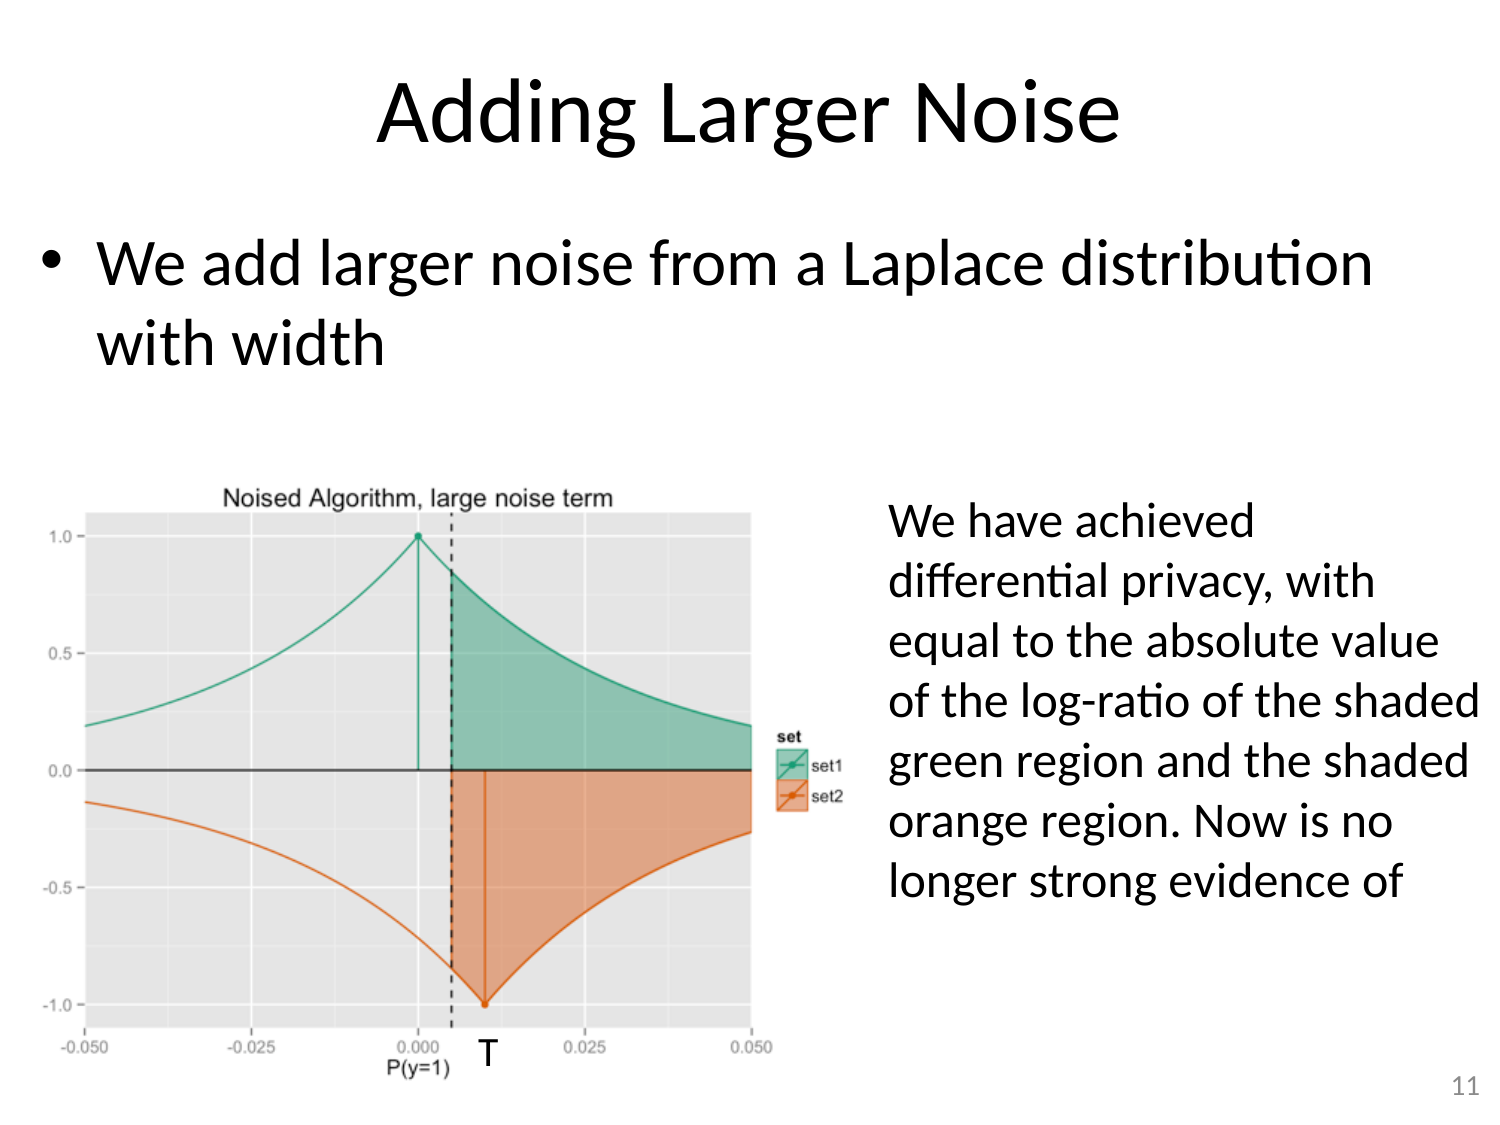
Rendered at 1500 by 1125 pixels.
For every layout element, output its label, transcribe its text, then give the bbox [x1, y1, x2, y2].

title Adding Larger Noise [24, 11, 1475, 200]
picture [1, 456, 895, 1095]
